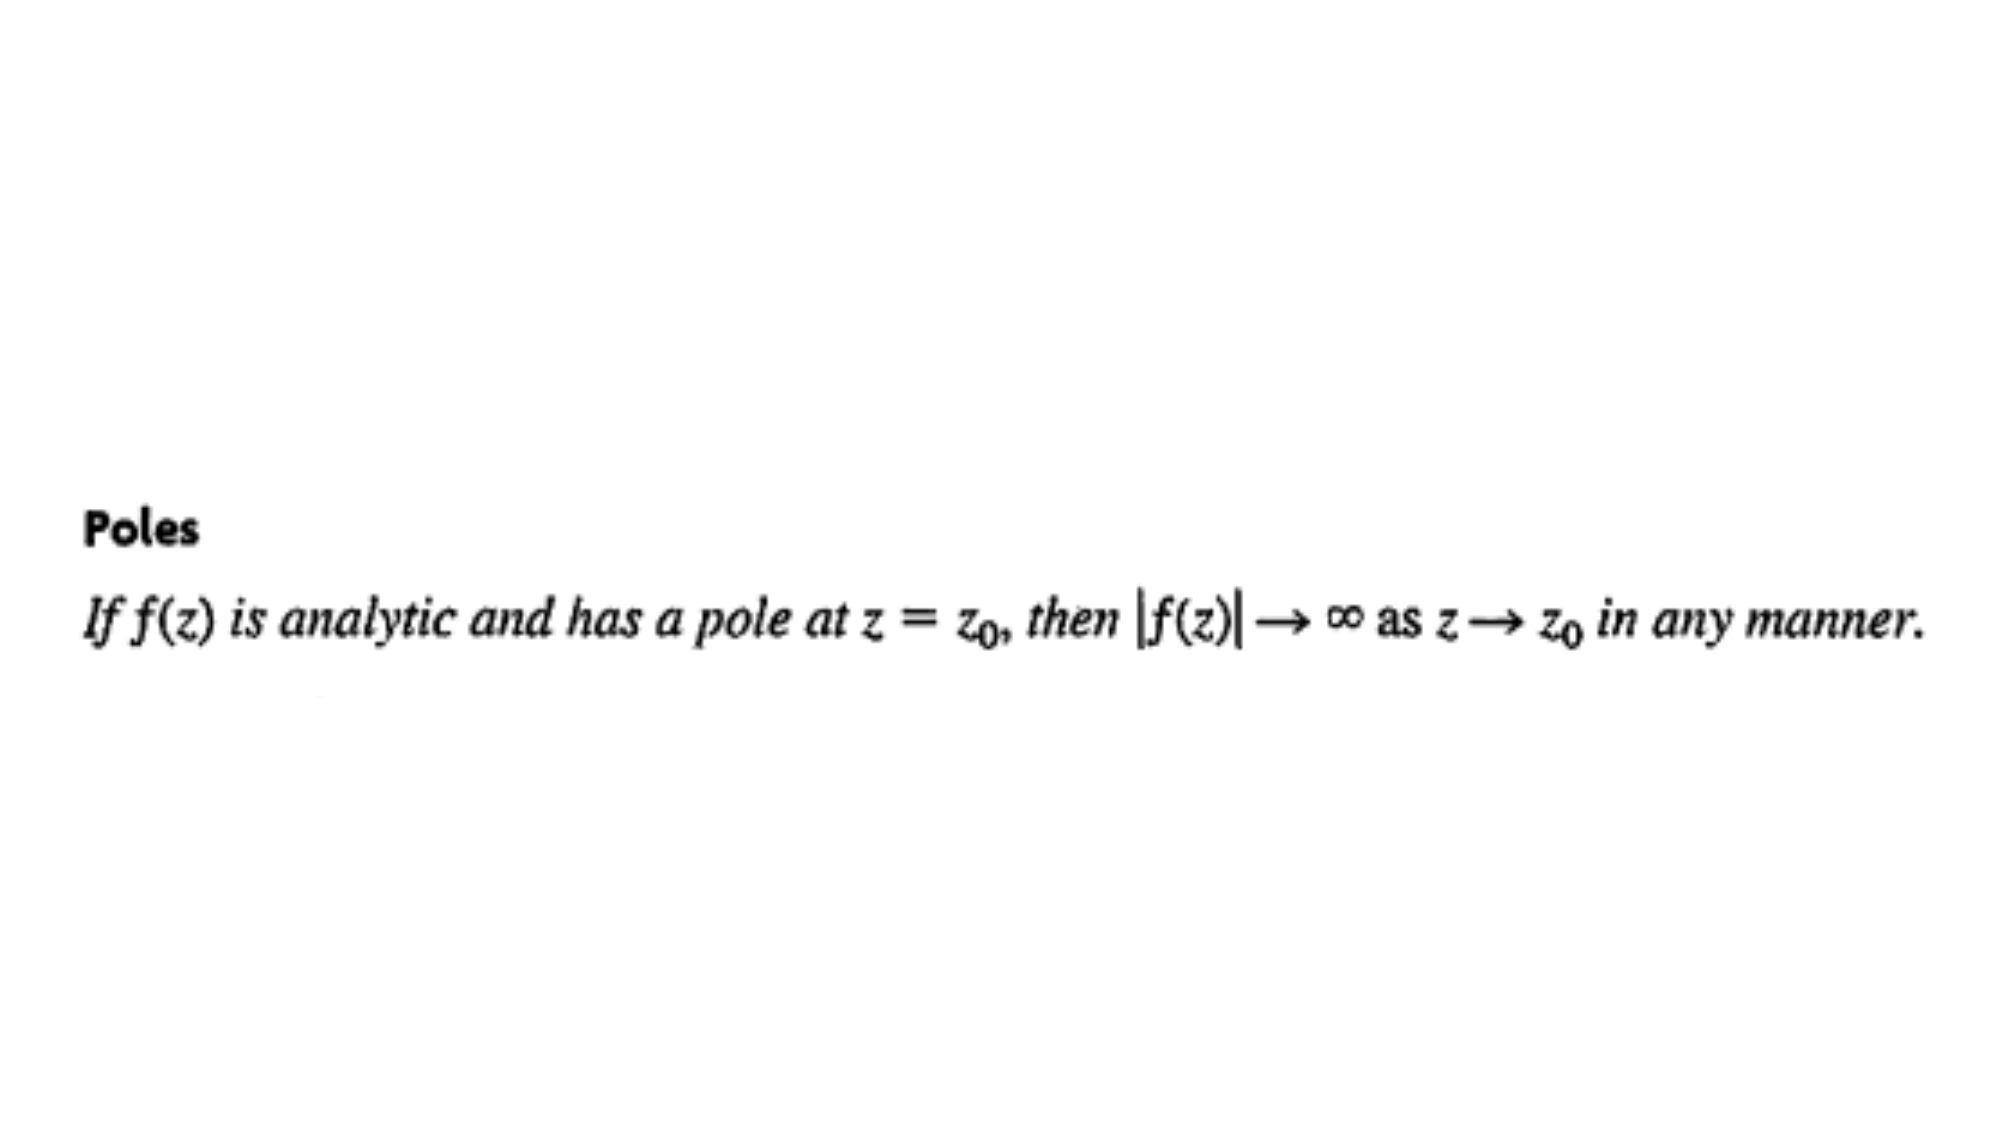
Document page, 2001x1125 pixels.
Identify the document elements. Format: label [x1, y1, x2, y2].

list [60, 497, 1981, 698]
